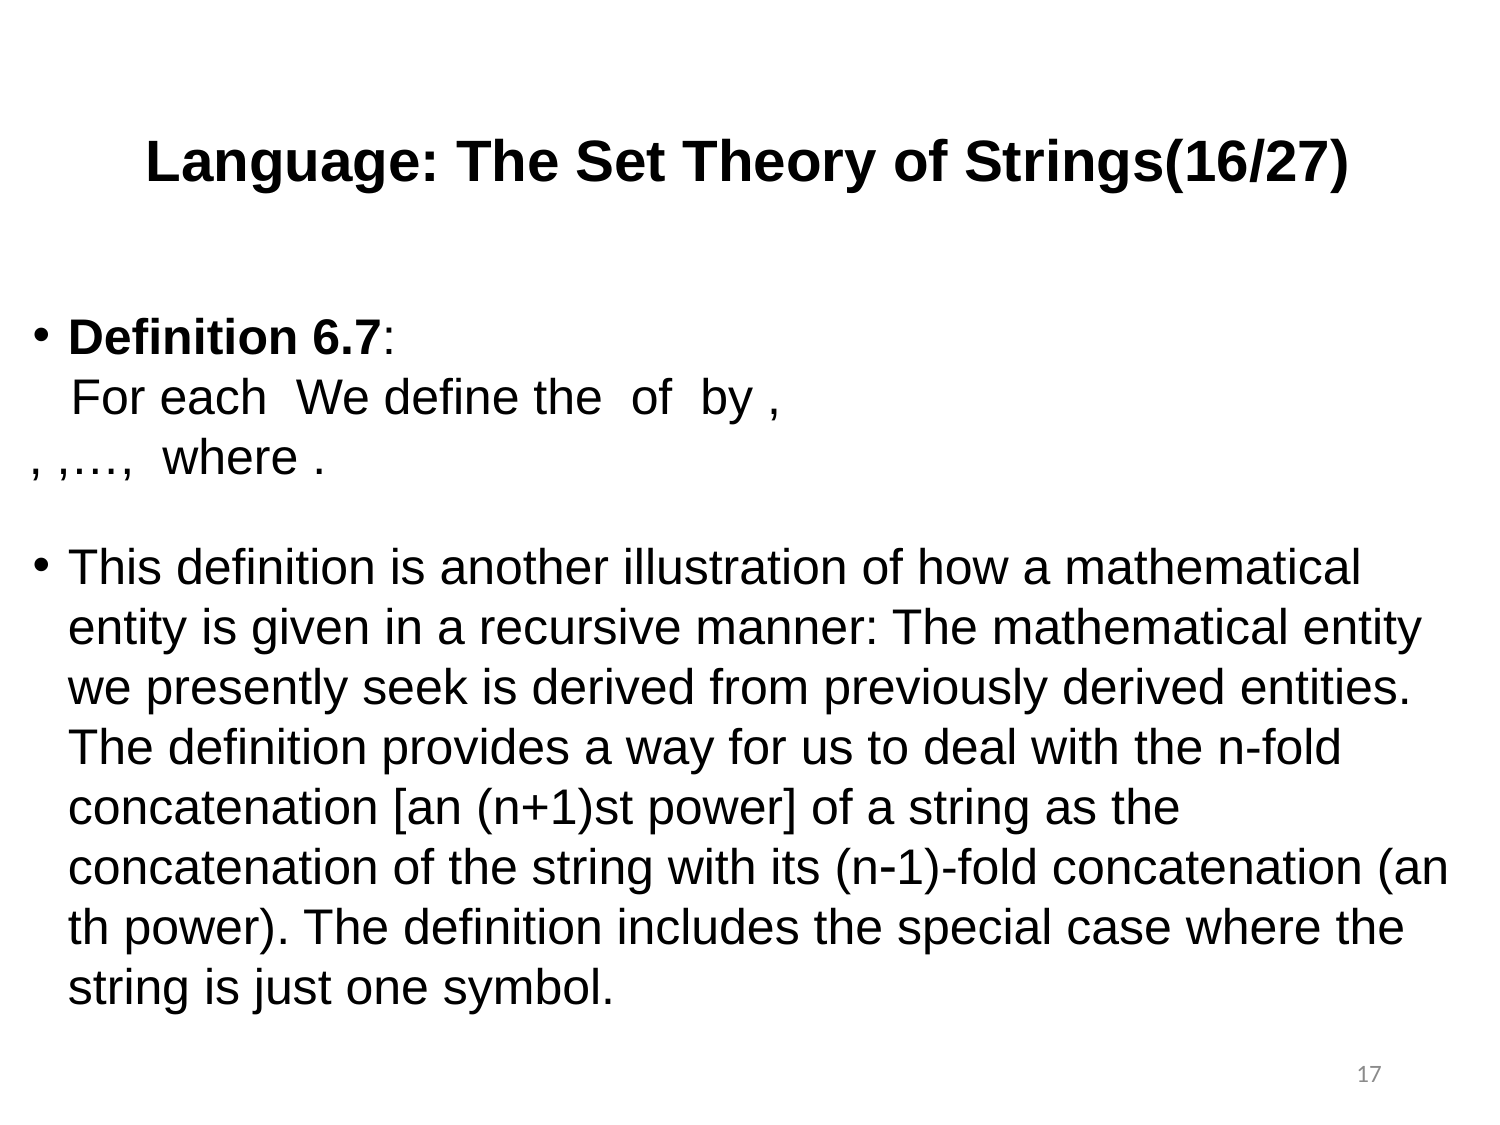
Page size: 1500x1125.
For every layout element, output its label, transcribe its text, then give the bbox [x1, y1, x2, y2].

slide_number 17 [1059, 1042, 1397, 1103]
text_box Language: The Set Theory of Strings(16/27) [131, 115, 1369, 201]
